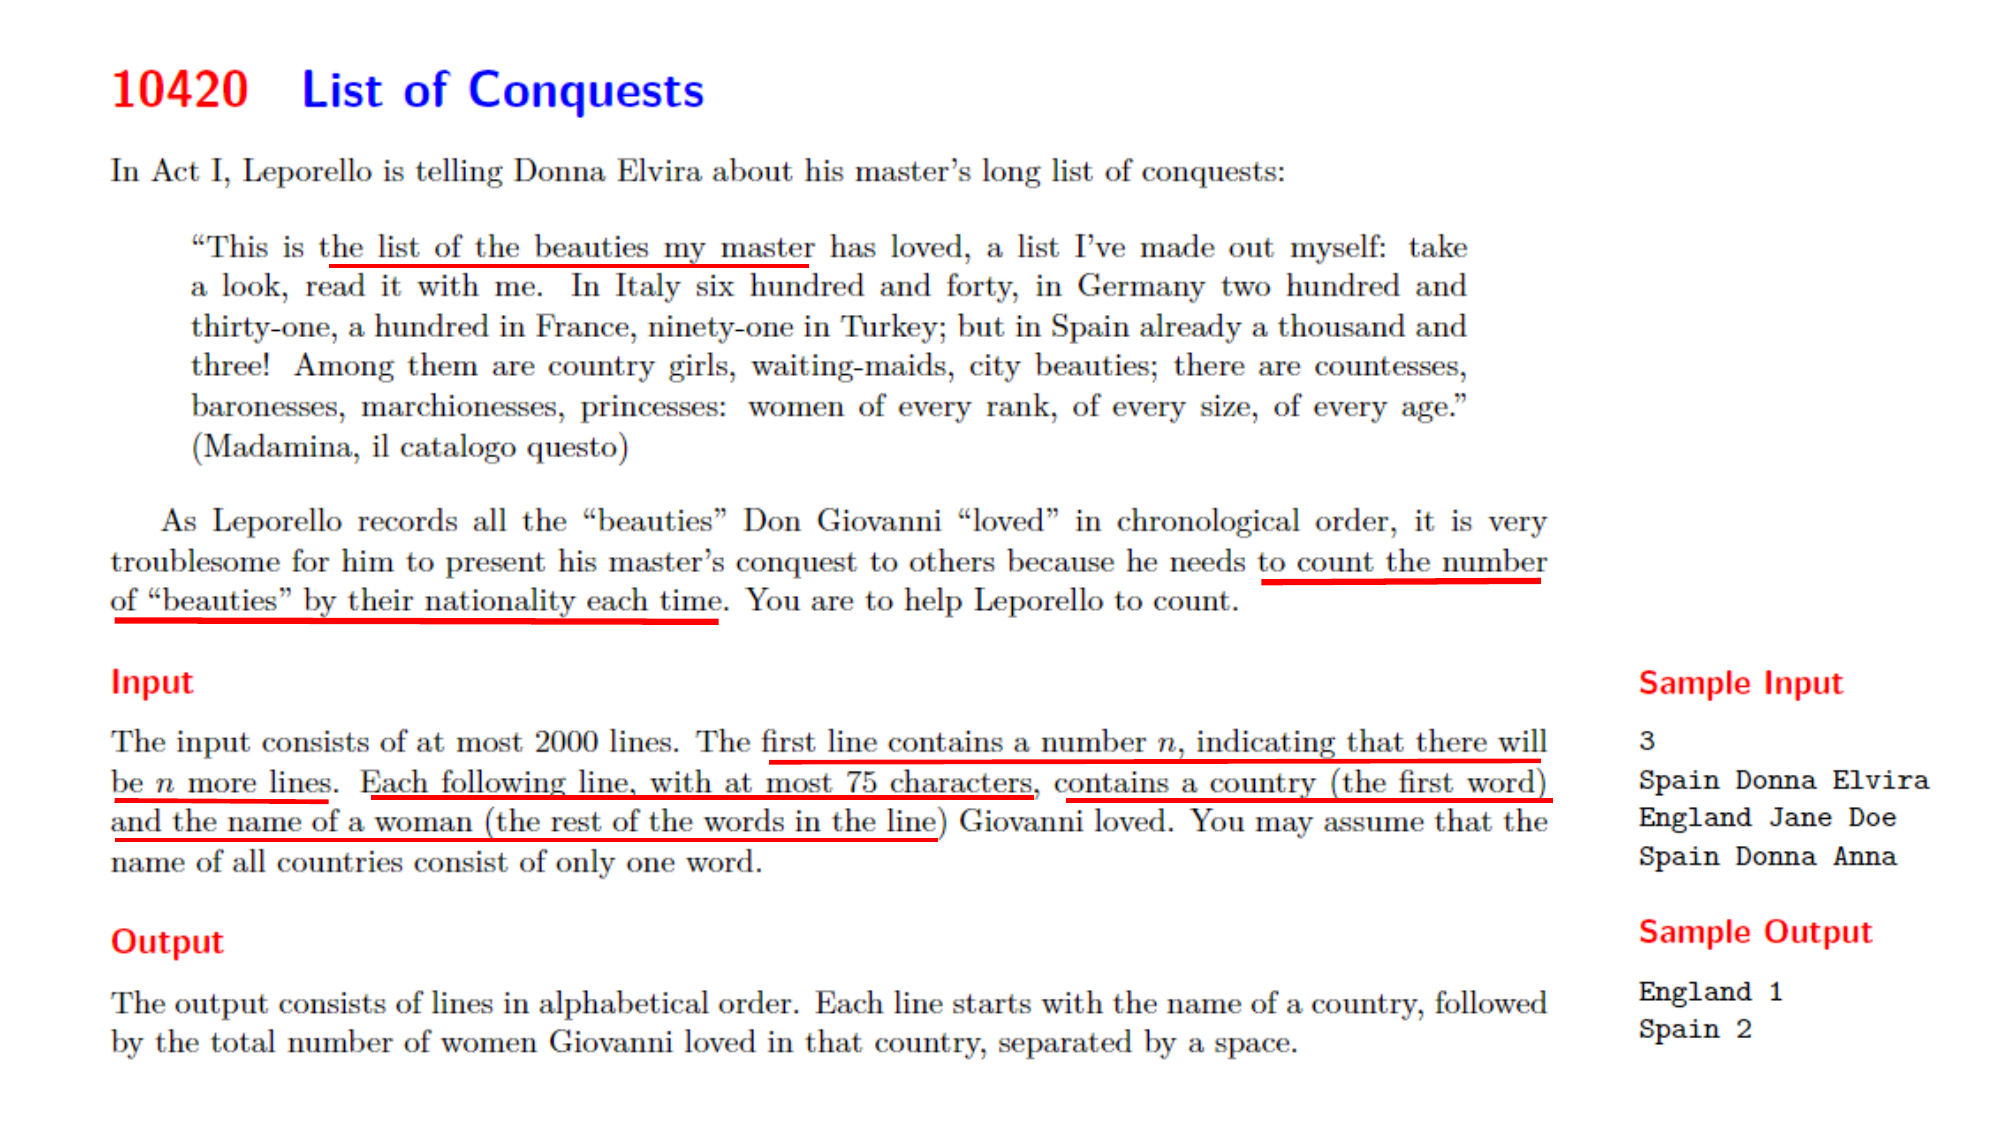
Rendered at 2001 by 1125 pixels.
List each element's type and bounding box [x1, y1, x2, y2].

picture [79, 49, 1595, 1089]
picture [1608, 637, 2001, 1055]
